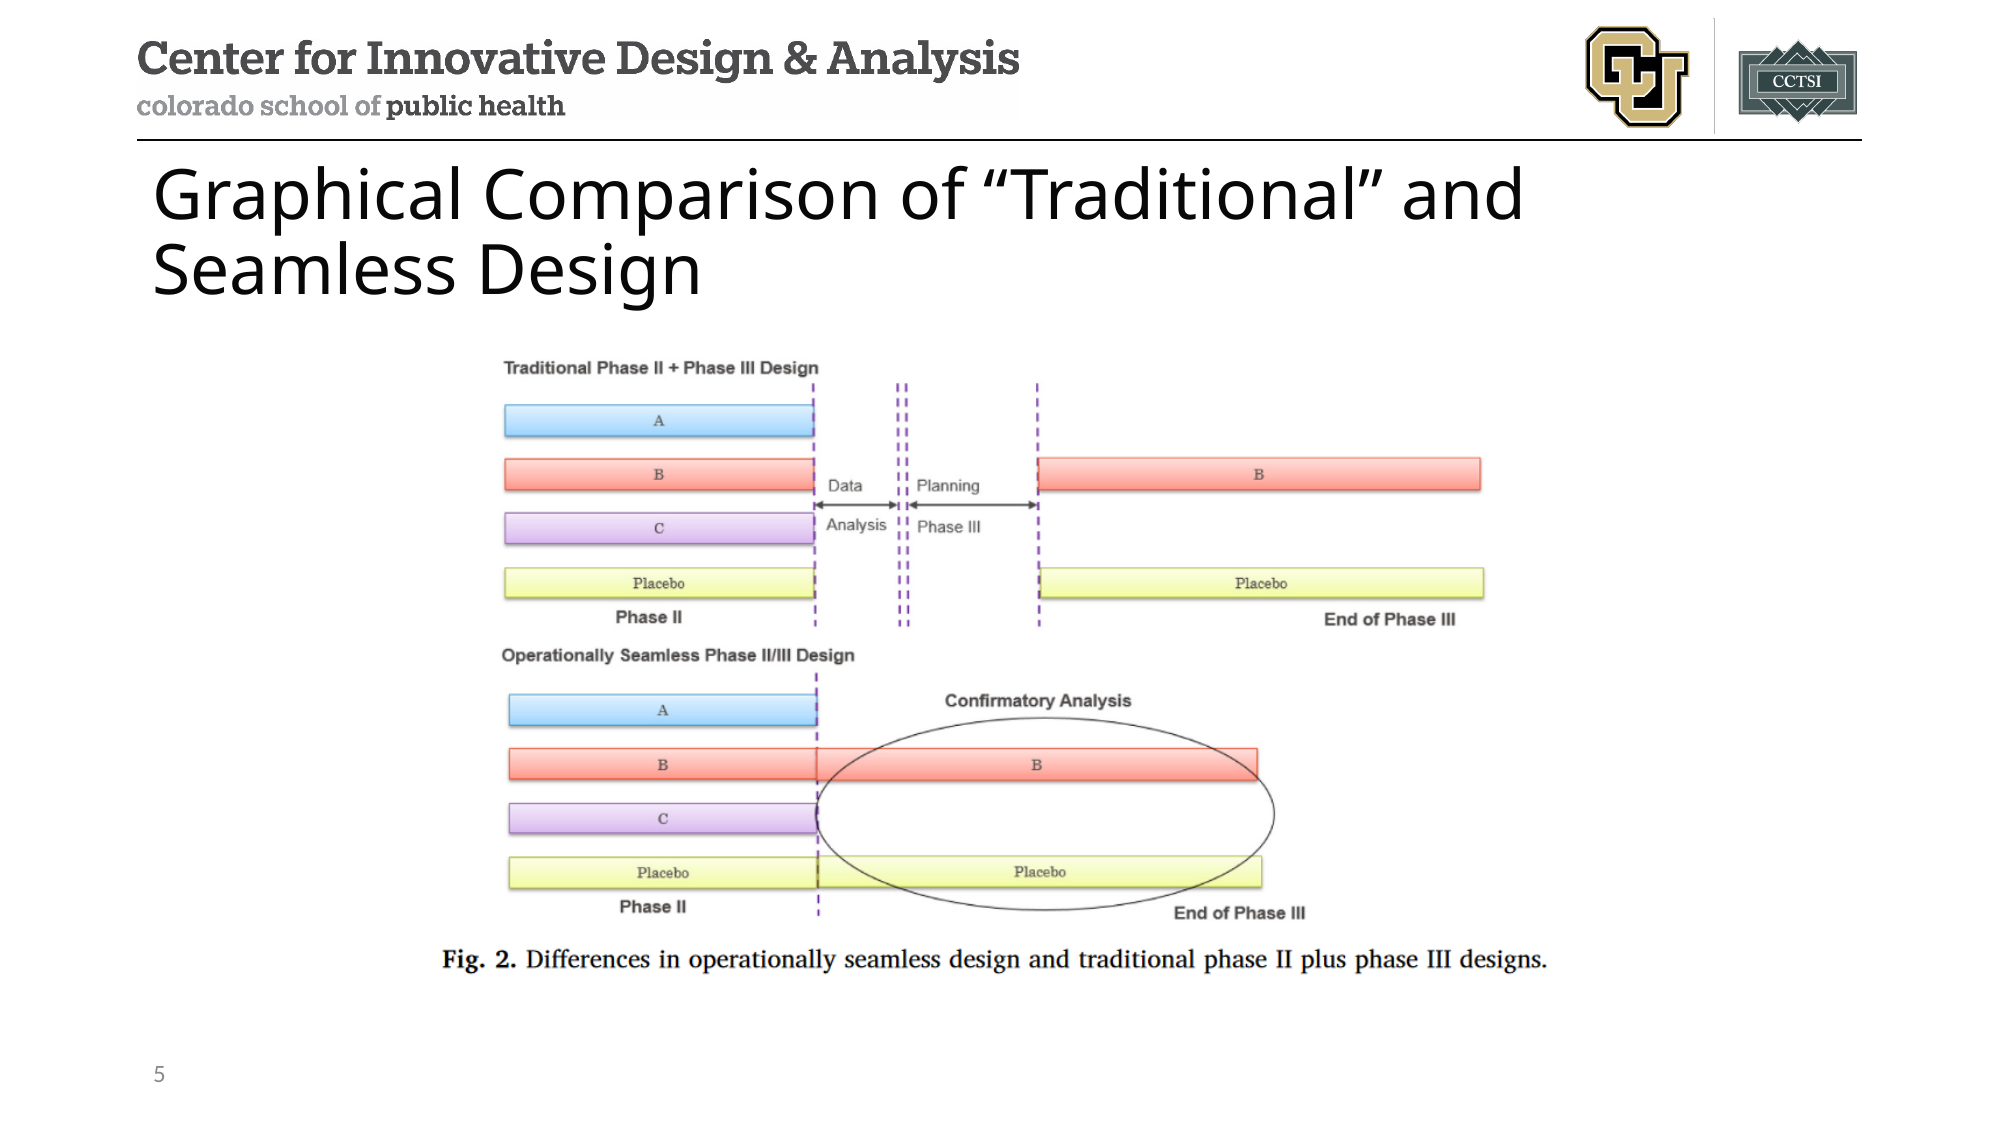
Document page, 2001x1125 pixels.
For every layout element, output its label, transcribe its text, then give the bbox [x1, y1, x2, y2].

title Graphical Comparison of “Traditional” and Seamless Design [137, 150, 1863, 318]
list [424, 346, 1576, 1014]
picture [137, 39, 1019, 120]
picture [1584, 17, 1857, 134]
slide_number 5 [138, 1042, 589, 1103]
